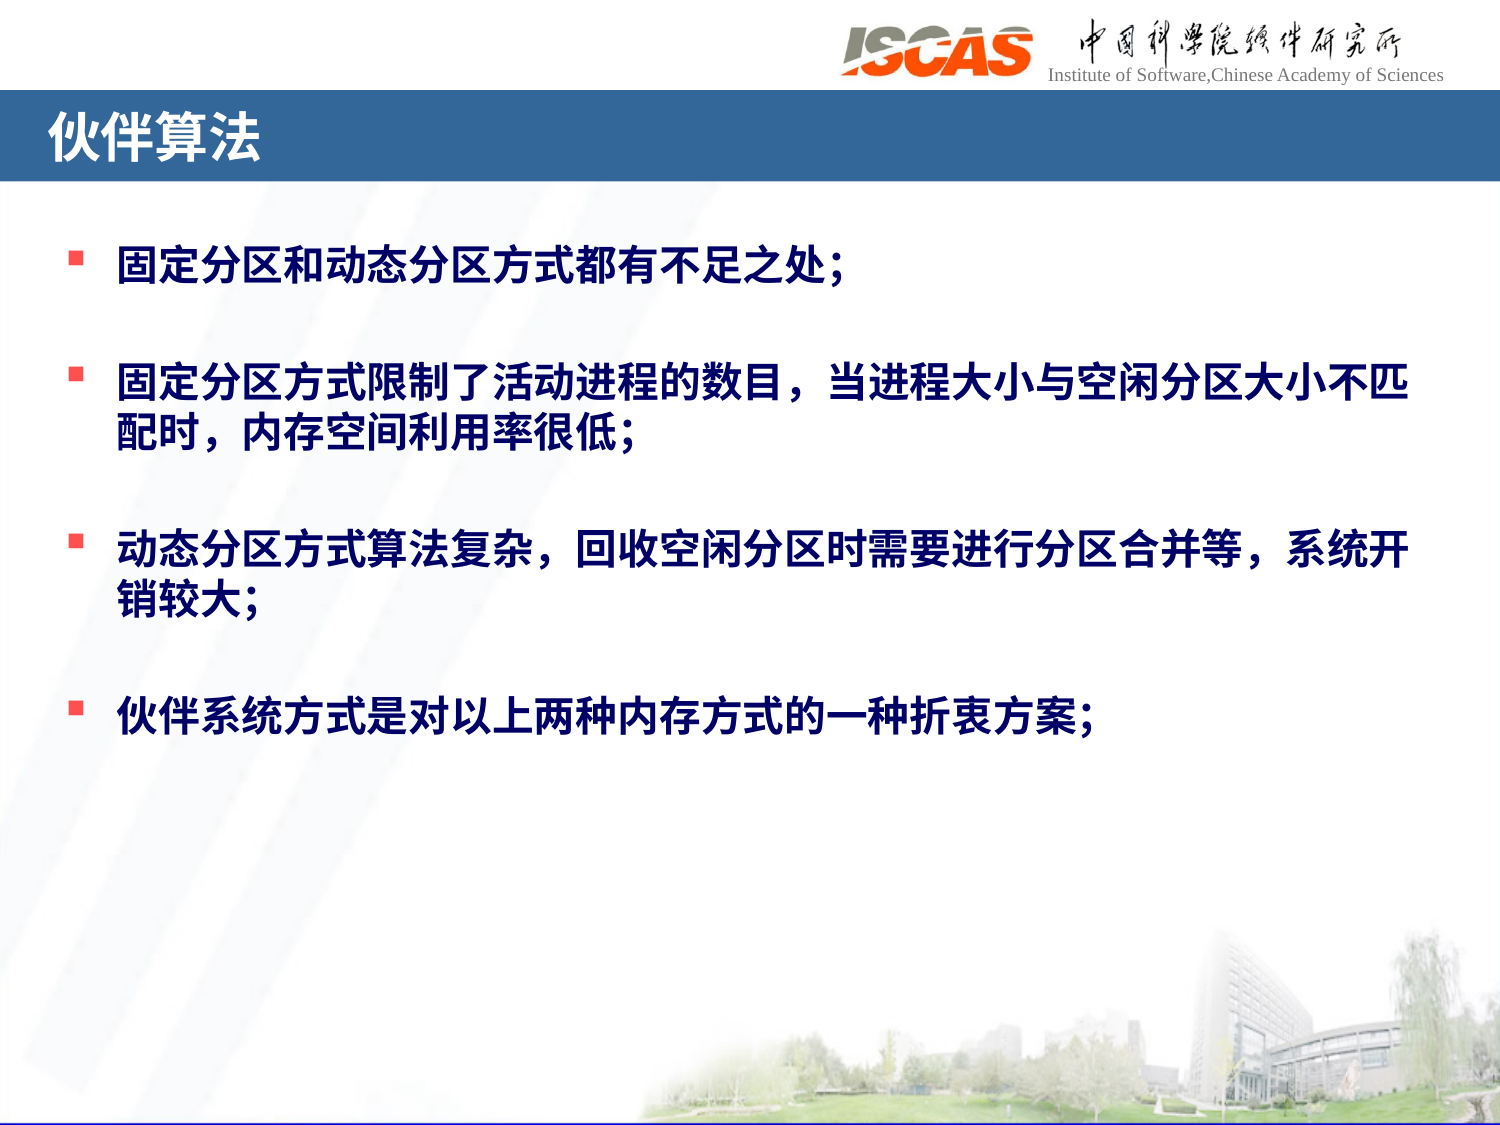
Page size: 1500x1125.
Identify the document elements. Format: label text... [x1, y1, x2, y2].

picture [837, 18, 1045, 87]
picture [1077, 15, 1402, 71]
title 伙伴算法 [0, 89, 1500, 182]
list 固定分区和动态分区方式都有不足之处； 固定分区方式限制了活动进程的数目，当进程大小与空闲分区大小不匹配时，内存空间利用率很低； 动态分区方式算法复杂，回收空闲分区时需要进行分区合并等，系统开销较大； 伙伴系统方式是对以上两种内存方式的一种折衷方案； [49, 231, 1451, 988]
picture [0, 182, 1500, 1125]
